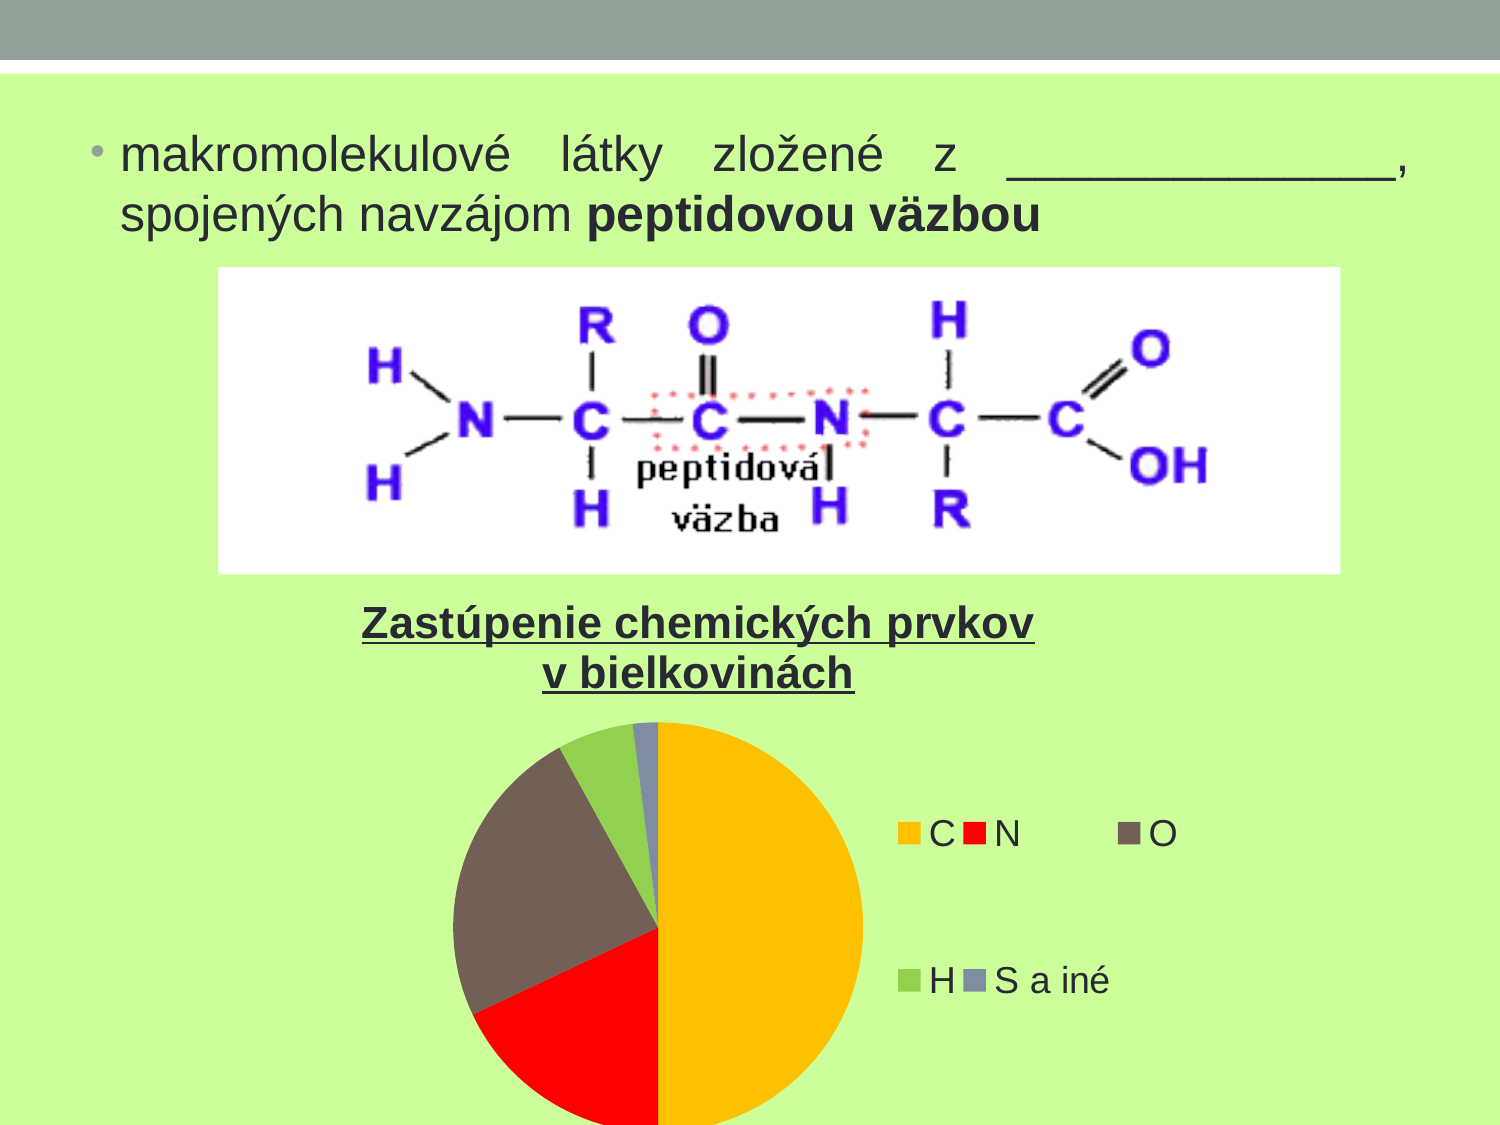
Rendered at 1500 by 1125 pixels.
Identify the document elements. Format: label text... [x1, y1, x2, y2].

chart [300, 563, 1200, 1125]
list makromolekulové látky zložené z ______________, spojených navzájom peptidovou väzbou [75, 113, 1425, 1063]
picture [348, 266, 1235, 553]
